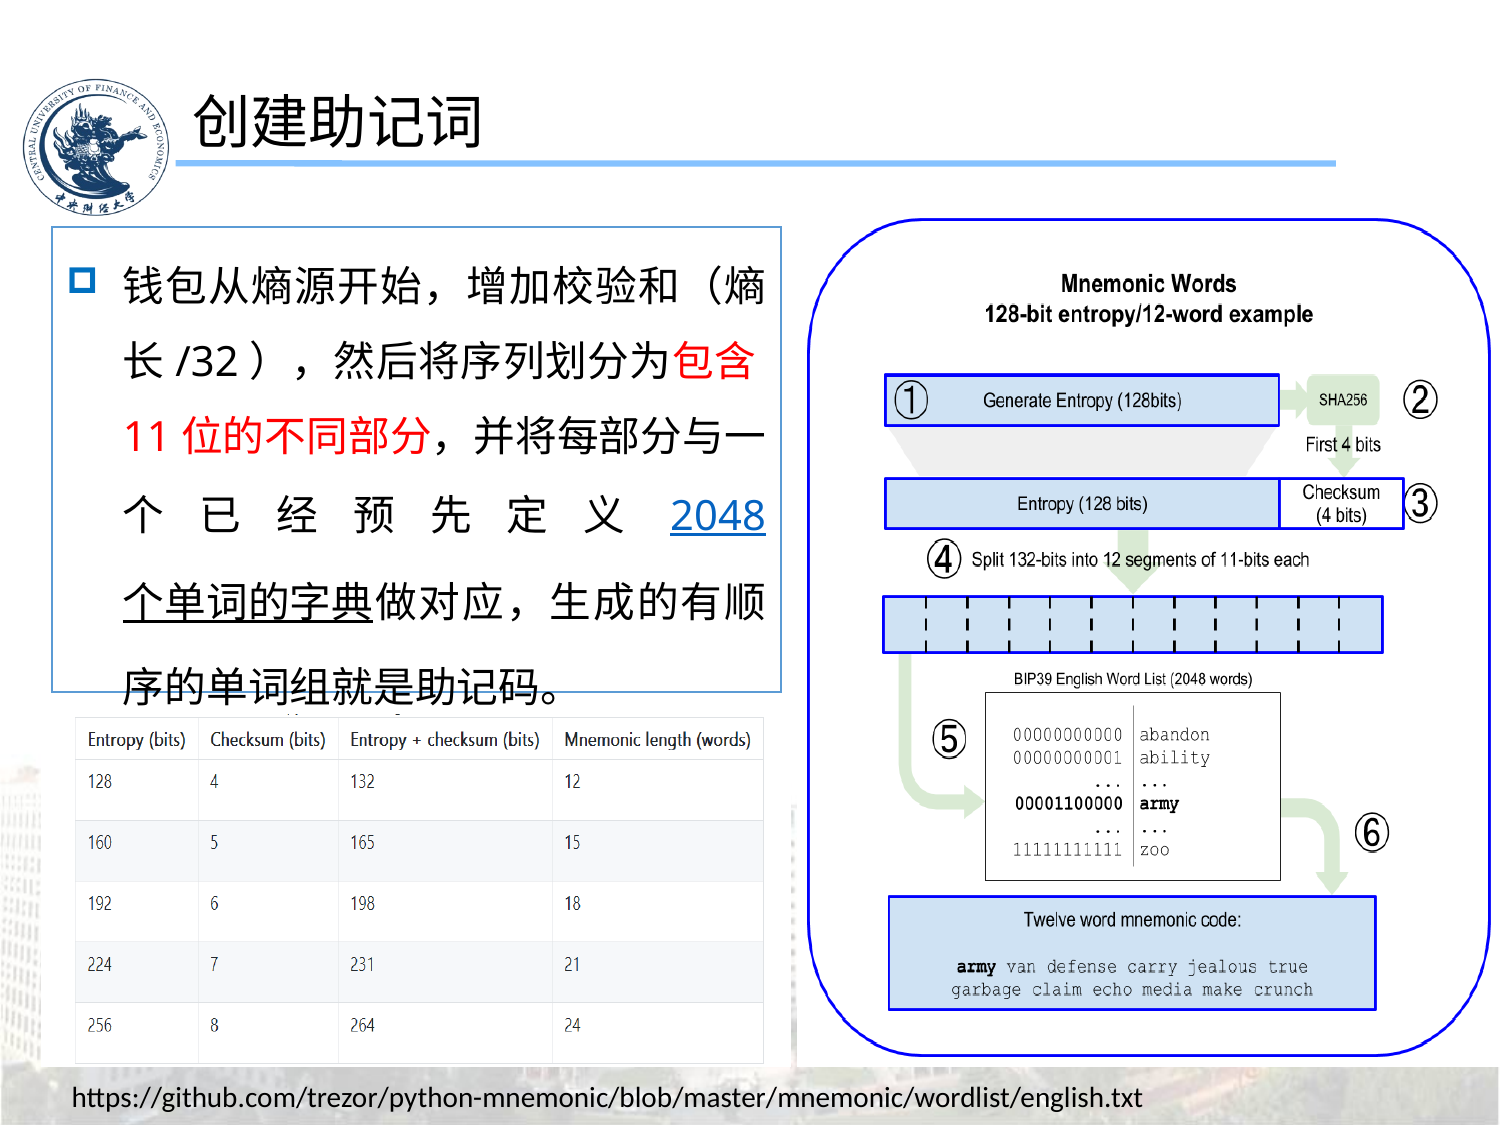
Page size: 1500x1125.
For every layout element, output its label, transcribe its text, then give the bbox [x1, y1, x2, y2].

text_box 钱包从熵源开始，增加校验和（熵长/32），然后将序列划分为包含11位的不同部分，并将每部分与一个已经预先定义2048个单词的字典做对应，生成的有顺序的单词组就是助记码。 [51, 226, 782, 693]
text_box 创建助记词 [177, 78, 499, 163]
picture [0, 46, 200, 246]
text_box https://github.com/trezor/python-mnemonic/blob/master/mnemonic/wordlist/english.txt [56, 1071, 1450, 1121]
picture [0, 209, 1500, 1125]
